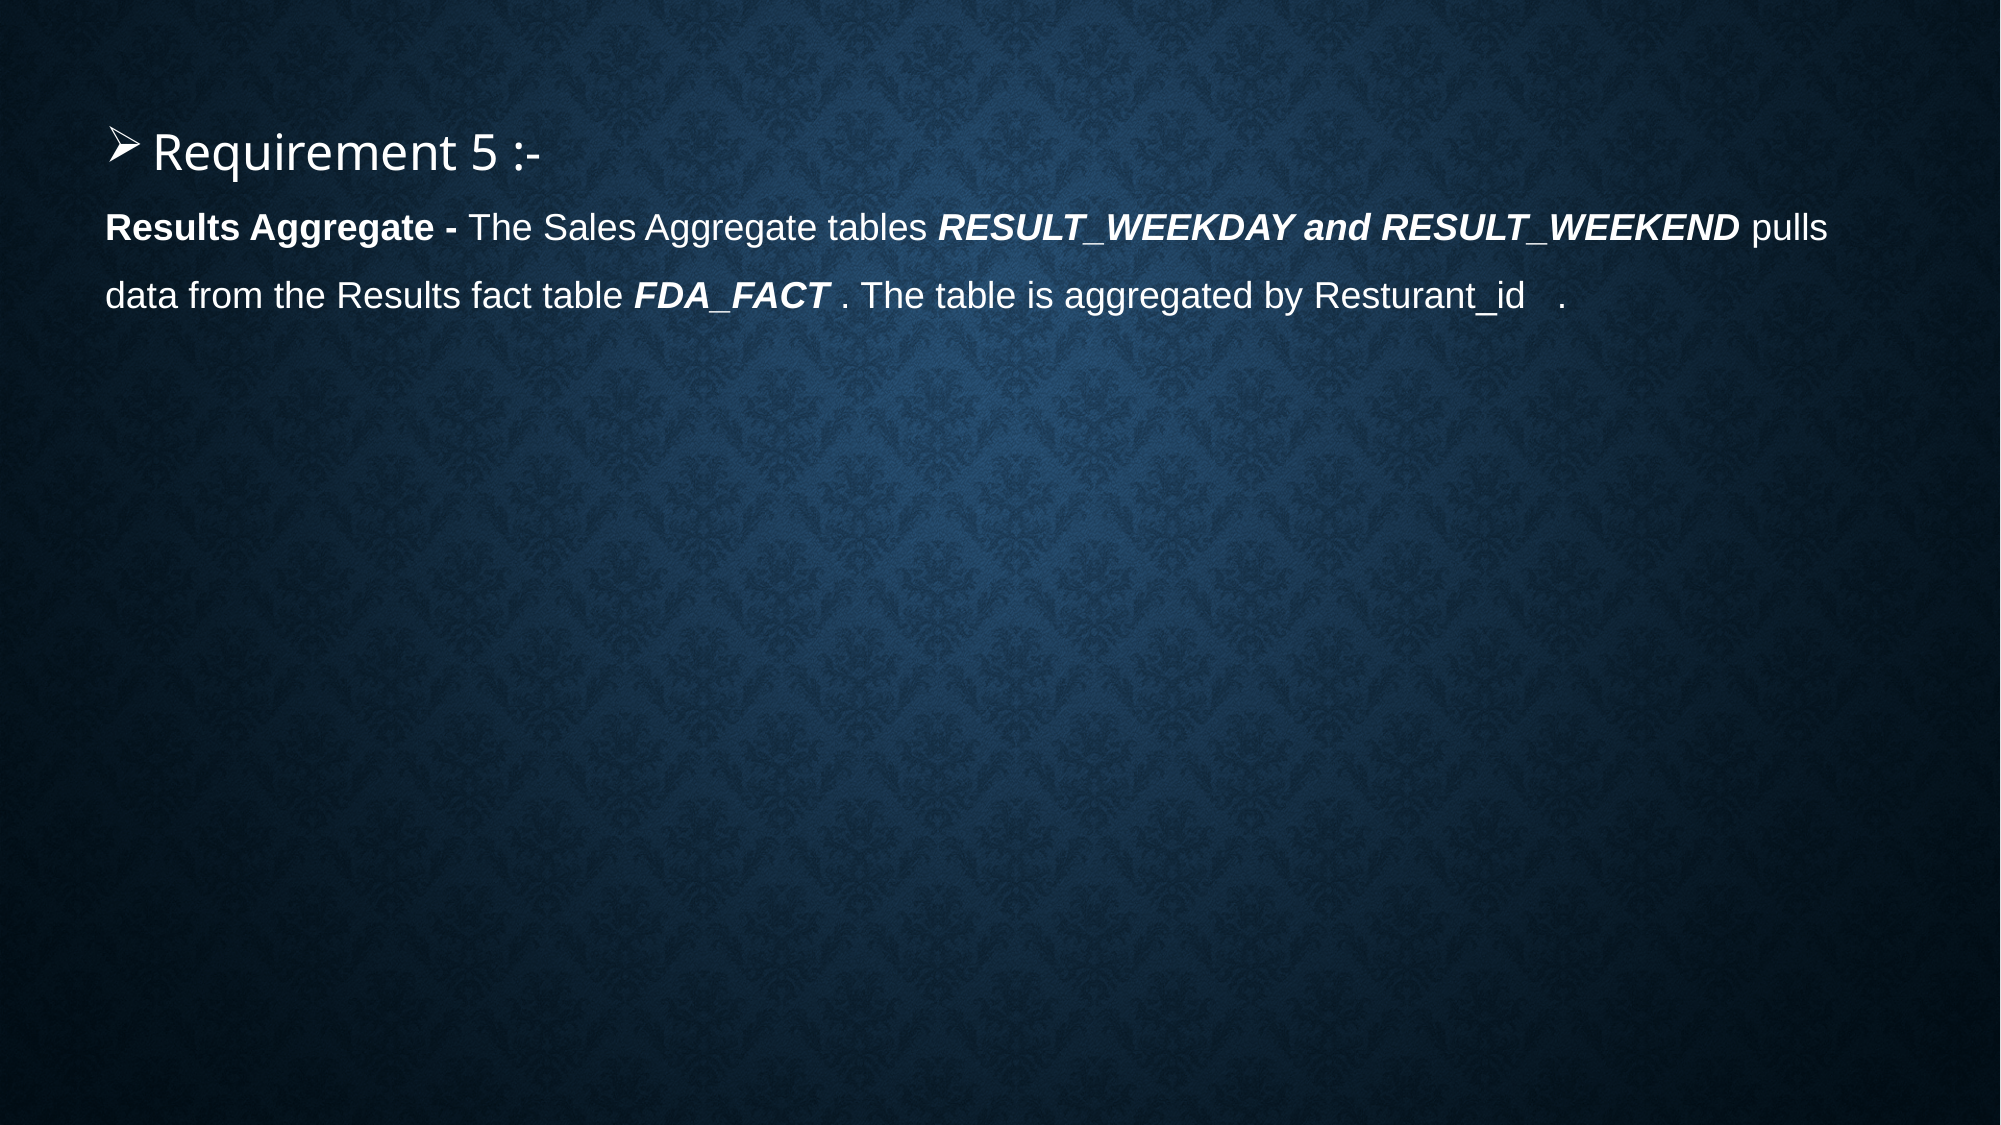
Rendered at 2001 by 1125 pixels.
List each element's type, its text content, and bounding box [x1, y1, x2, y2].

text_box Requirement 5 :- Results Aggregate - The Sales Aggregate tables RESULT_WEEKDAY and RESULT_WEEKEND pulls data from the Results fact table FDA_FACT . The table is aggregated by Resturant_id . [90, 83, 1910, 369]
